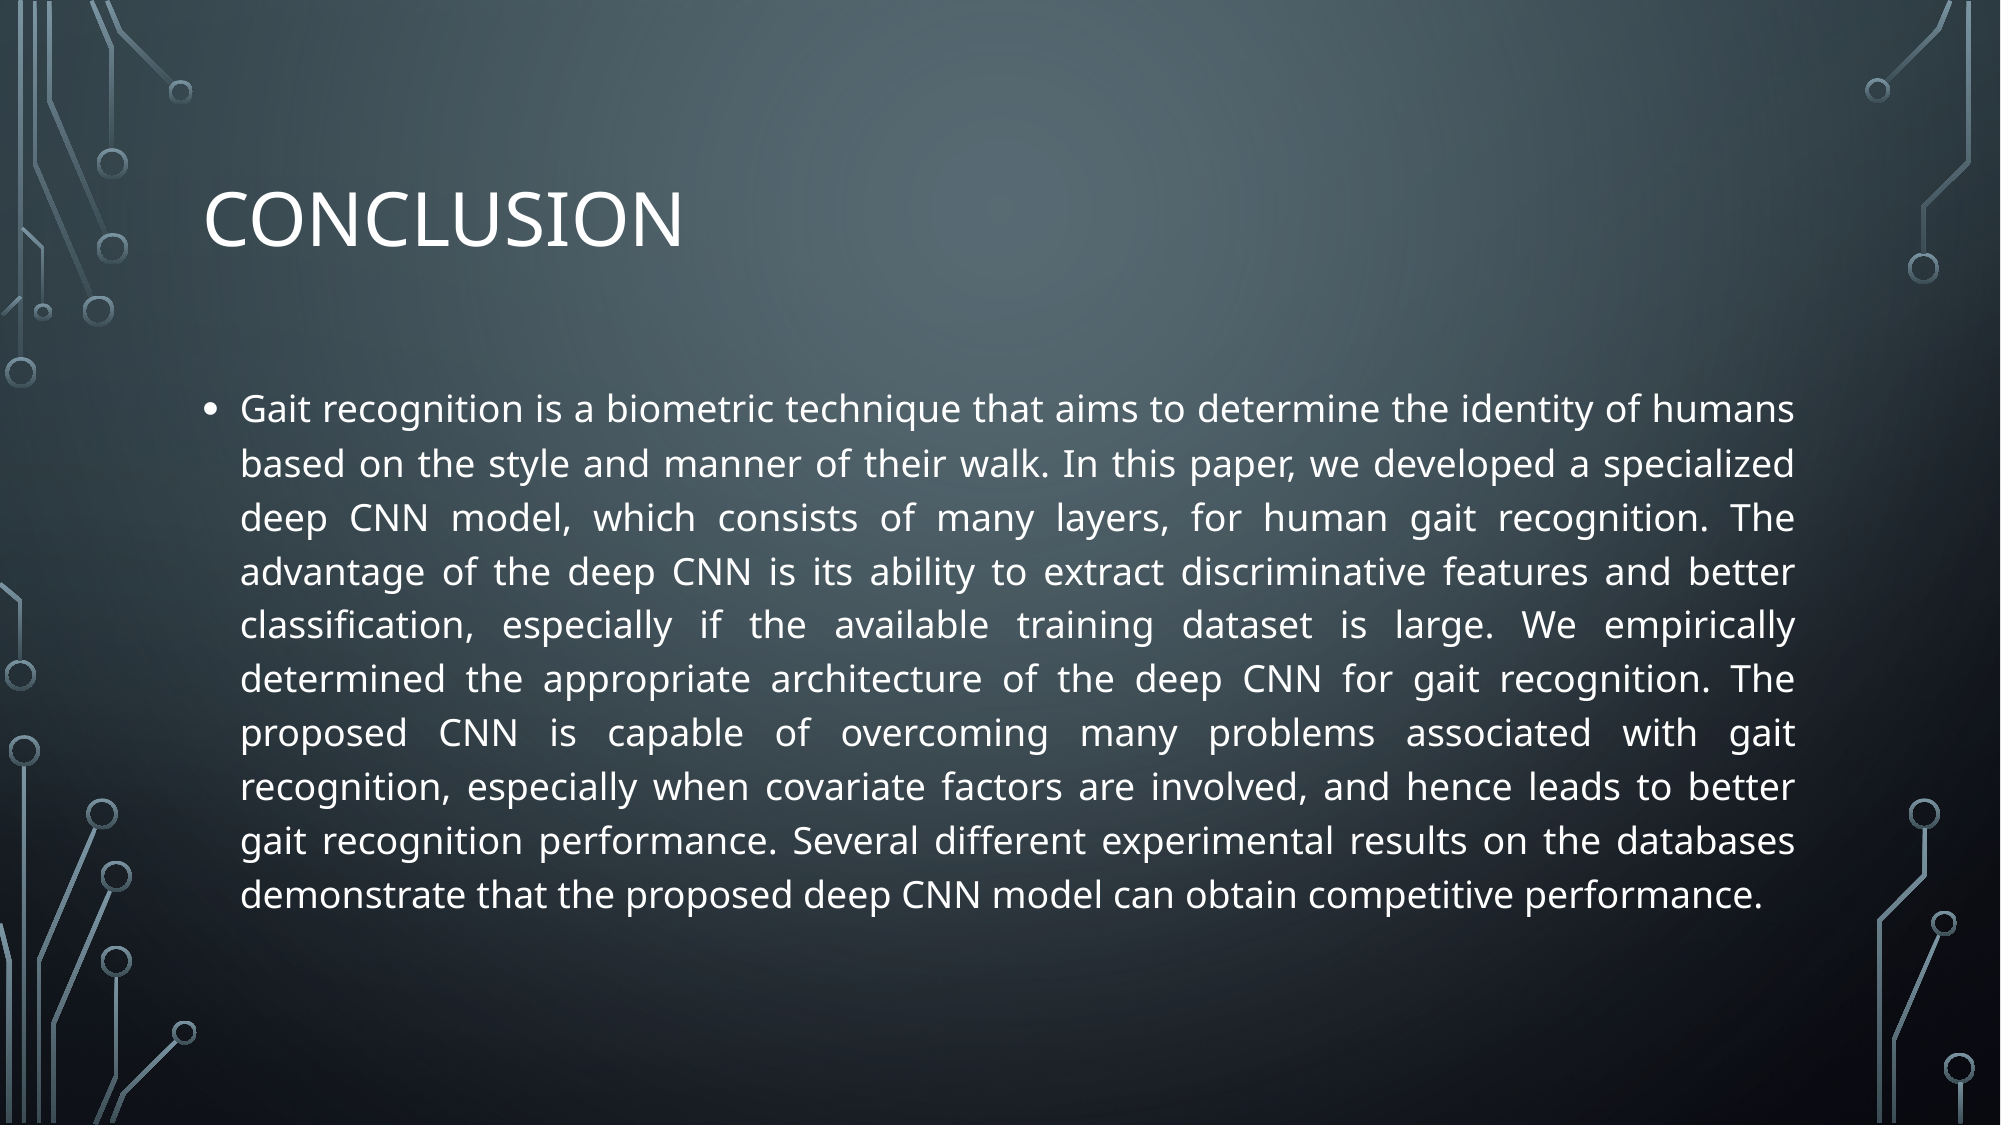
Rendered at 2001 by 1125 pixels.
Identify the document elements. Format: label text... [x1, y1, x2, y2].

title conclusion [187, 101, 1813, 344]
list Gait recognition is a biometric technique that aims to determine the identity of humans based on the style and manner of their walk. In this paper, we developed a specialized deep CNN model, which consists of many layers, for human gait recognition. The advantage of the deep CNN is its ability to extract discriminative features and better classification, especially if the available training dataset is large. We empirically determined the appropriate architecture of the deep CNN for gait recognition. The proposed CNN is capable of overcoming many problems associated with gait recognition, especially when covariate factors are involved, and hence leads to better gait recognition performance. Several different experimental results on the databases demonstrate that the proposed deep CNN model can obtain competitive performance. [187, 369, 1813, 950]
